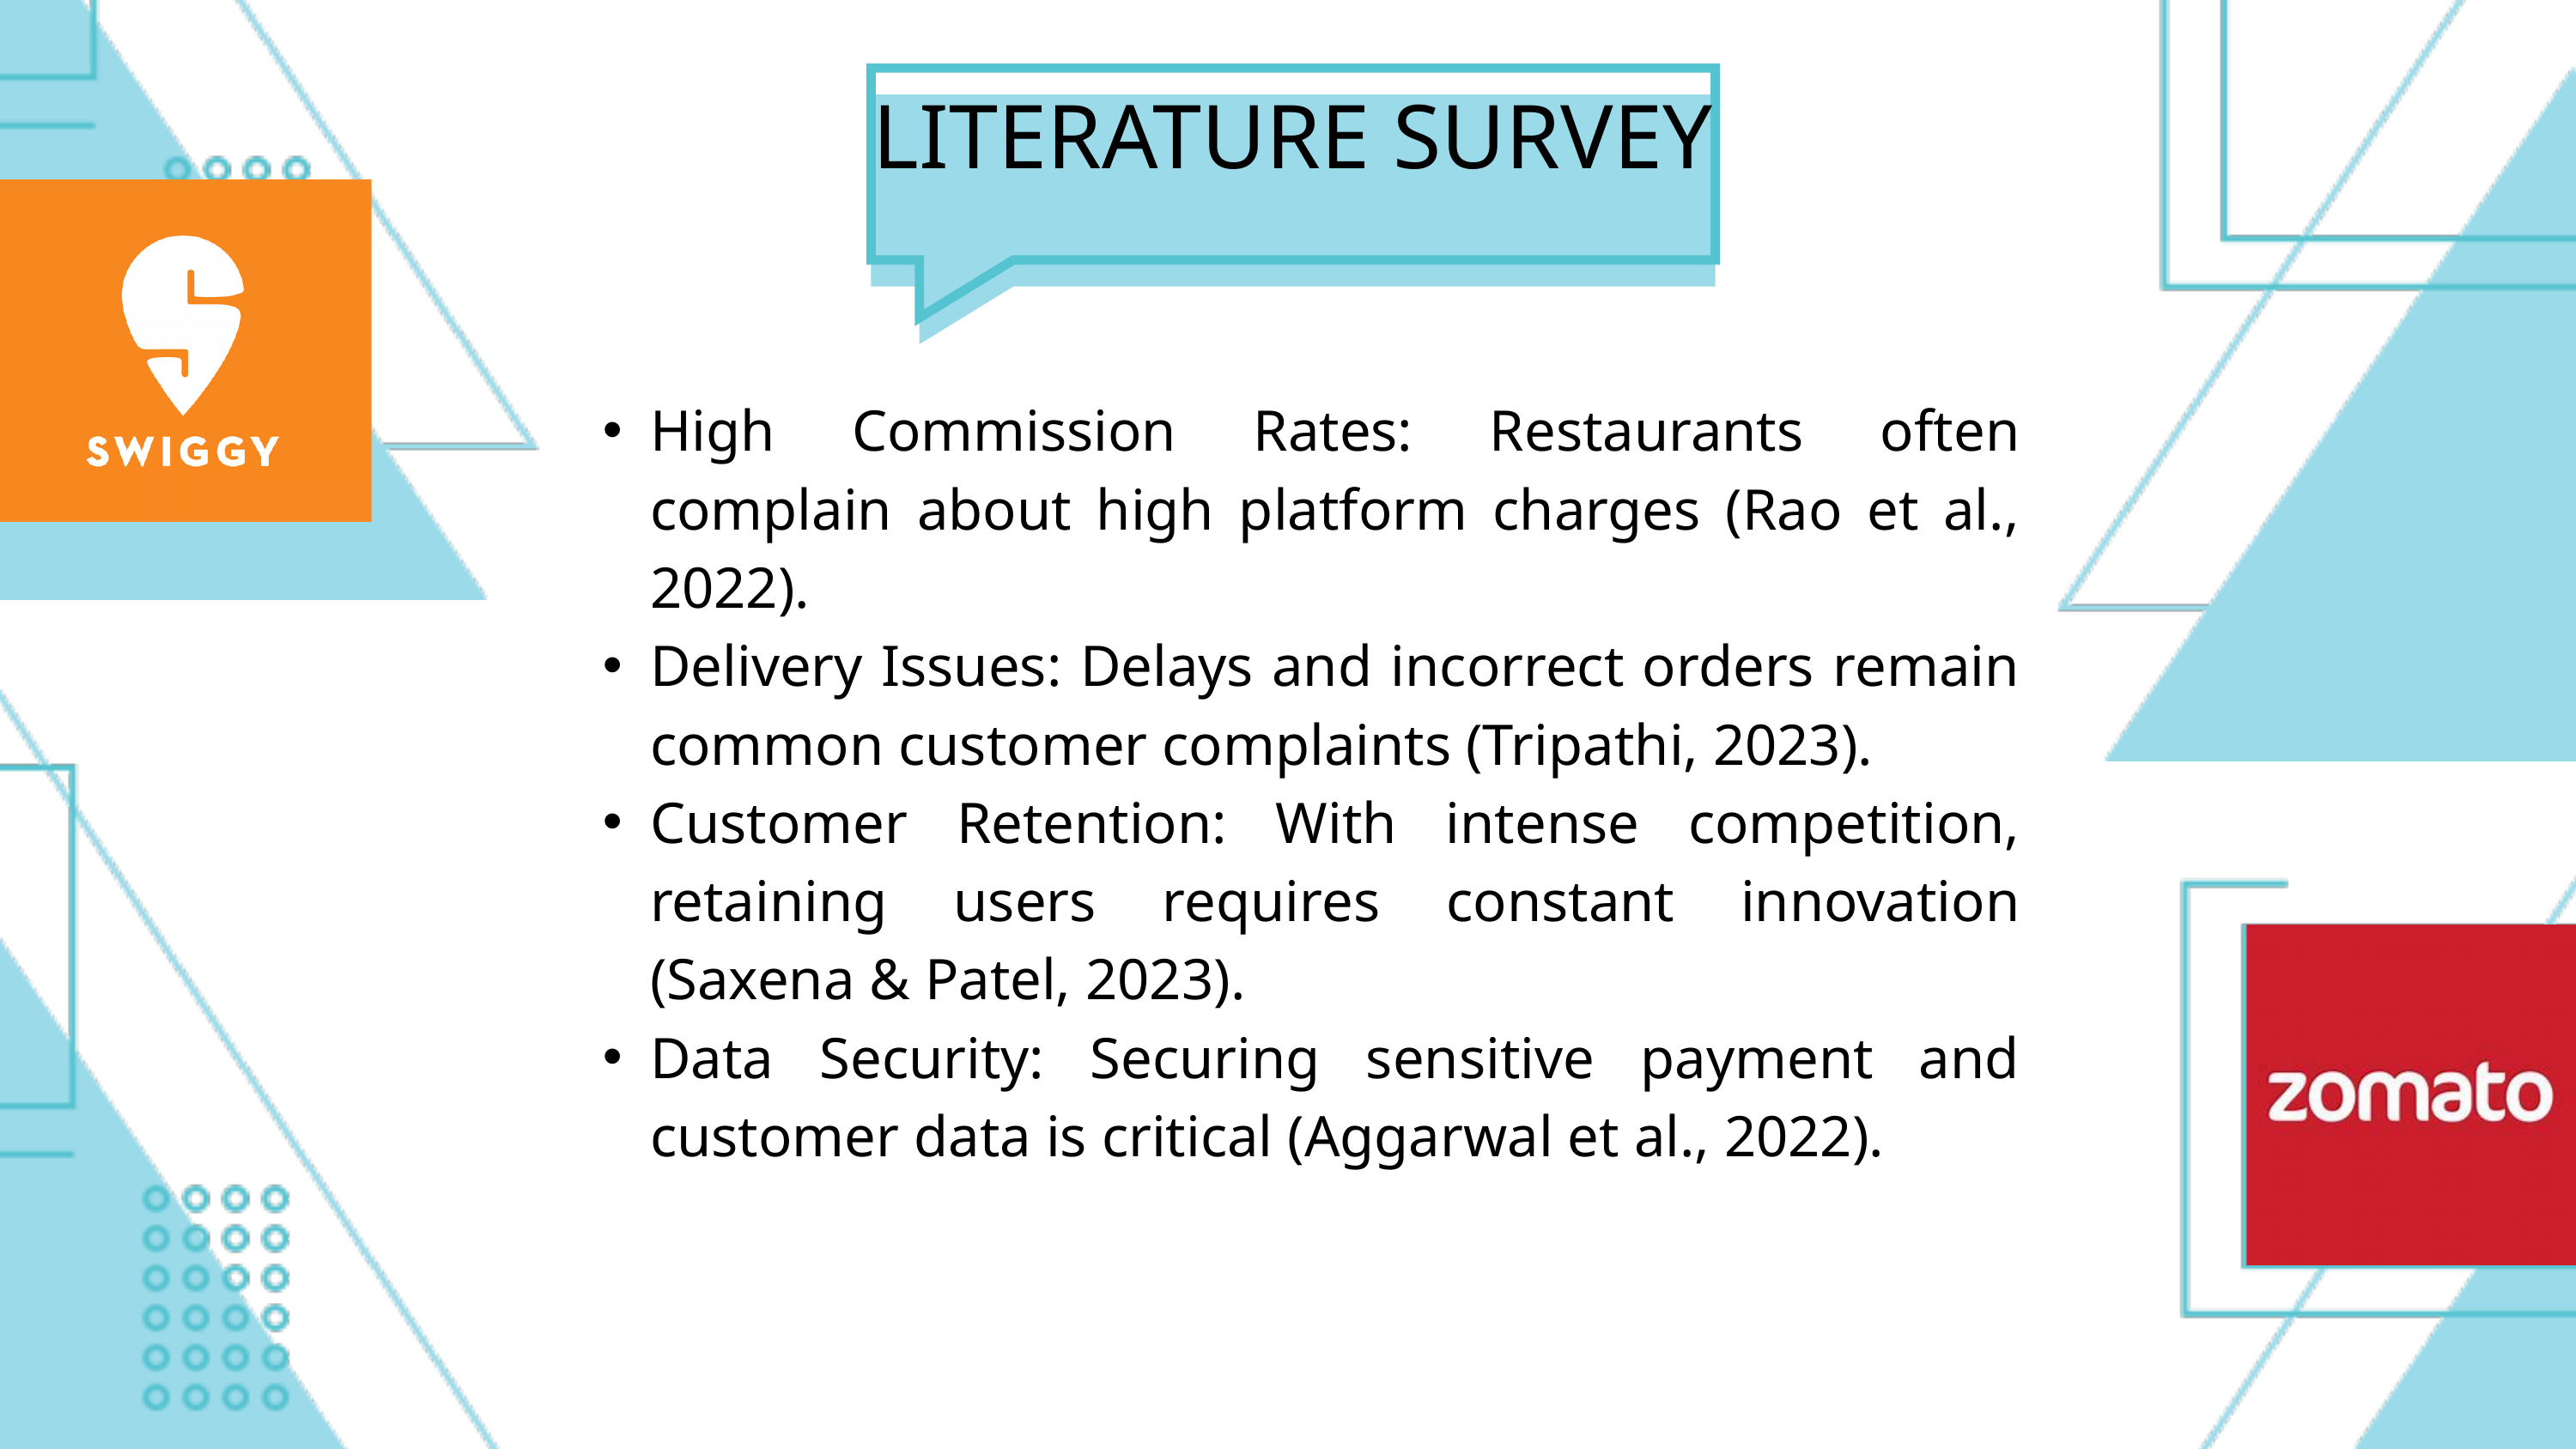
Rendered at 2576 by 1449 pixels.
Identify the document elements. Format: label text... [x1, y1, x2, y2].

text_box [2057, 0, 2576, 761]
text_box [2078, 849, 2576, 1449]
text_box [2246, 925, 2576, 1265]
text_box [0, 0, 540, 600]
text_box High Commission Rates: Restaurants often complain about high platform charges (Rao et al., 2022). Delivery Issues: Delays and incorrect orders remain common customer complaints (Tripathi, 2023). Customer Retention: With intense competition, retaining users requires constant innovation (Saxena & Patel, 2023). Data Security: Securing sensitive payment and customer data is critical (Aggarwal et al., 2022). [555, 384, 2021, 1325]
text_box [871, 67, 1716, 318]
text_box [871, 324, 1716, 345]
text_box [0, 179, 372, 522]
text_box [0, 689, 519, 1449]
